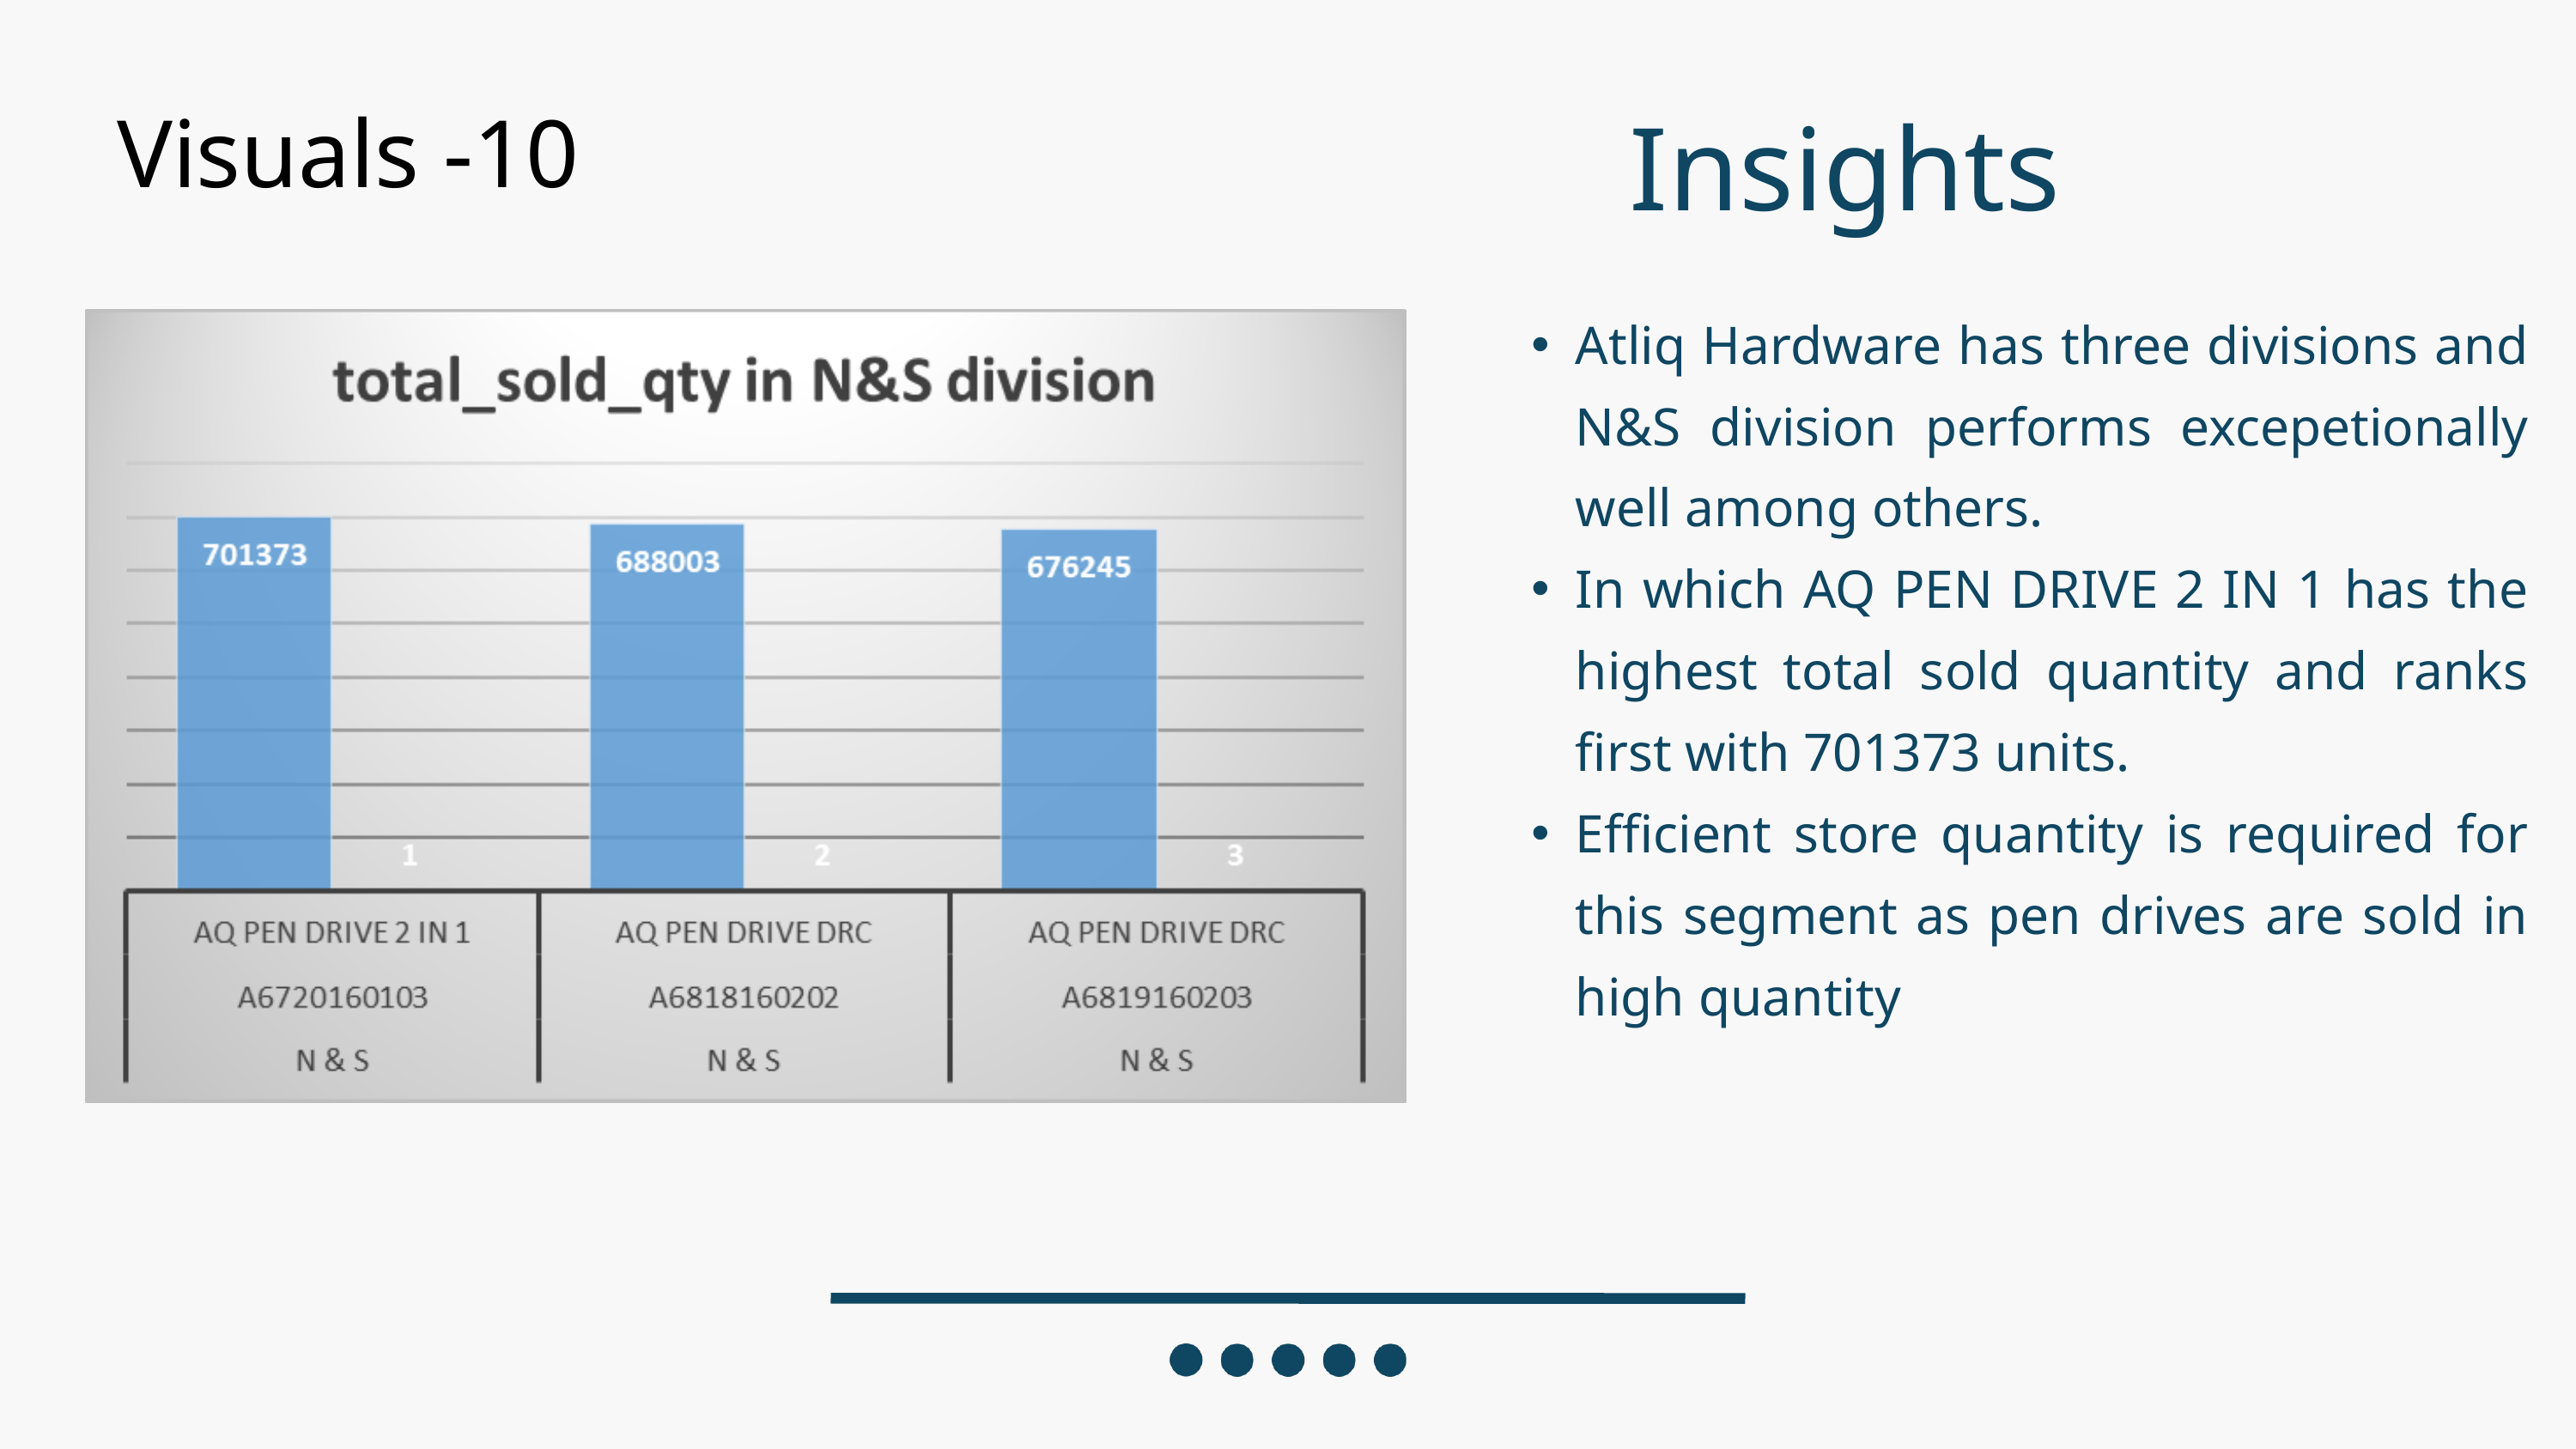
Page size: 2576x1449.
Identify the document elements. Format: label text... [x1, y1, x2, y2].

text_box Insights [1629, 73, 2292, 233]
text_box [1170, 1342, 1406, 1378]
text_box [85, 309, 1406, 1103]
text_box Visuals -10 [101, 76, 596, 206]
text_box Atliq Hardware has three divisions and N&S division performs excepetionally well among others. In which AQ PEN DRIVE 2 IN 1 has the highest total sold quantity and ranks first with 701373 units. Efficient store quantity is required for this segment as pen drives are sold in high quantity [1487, 293, 2530, 1027]
